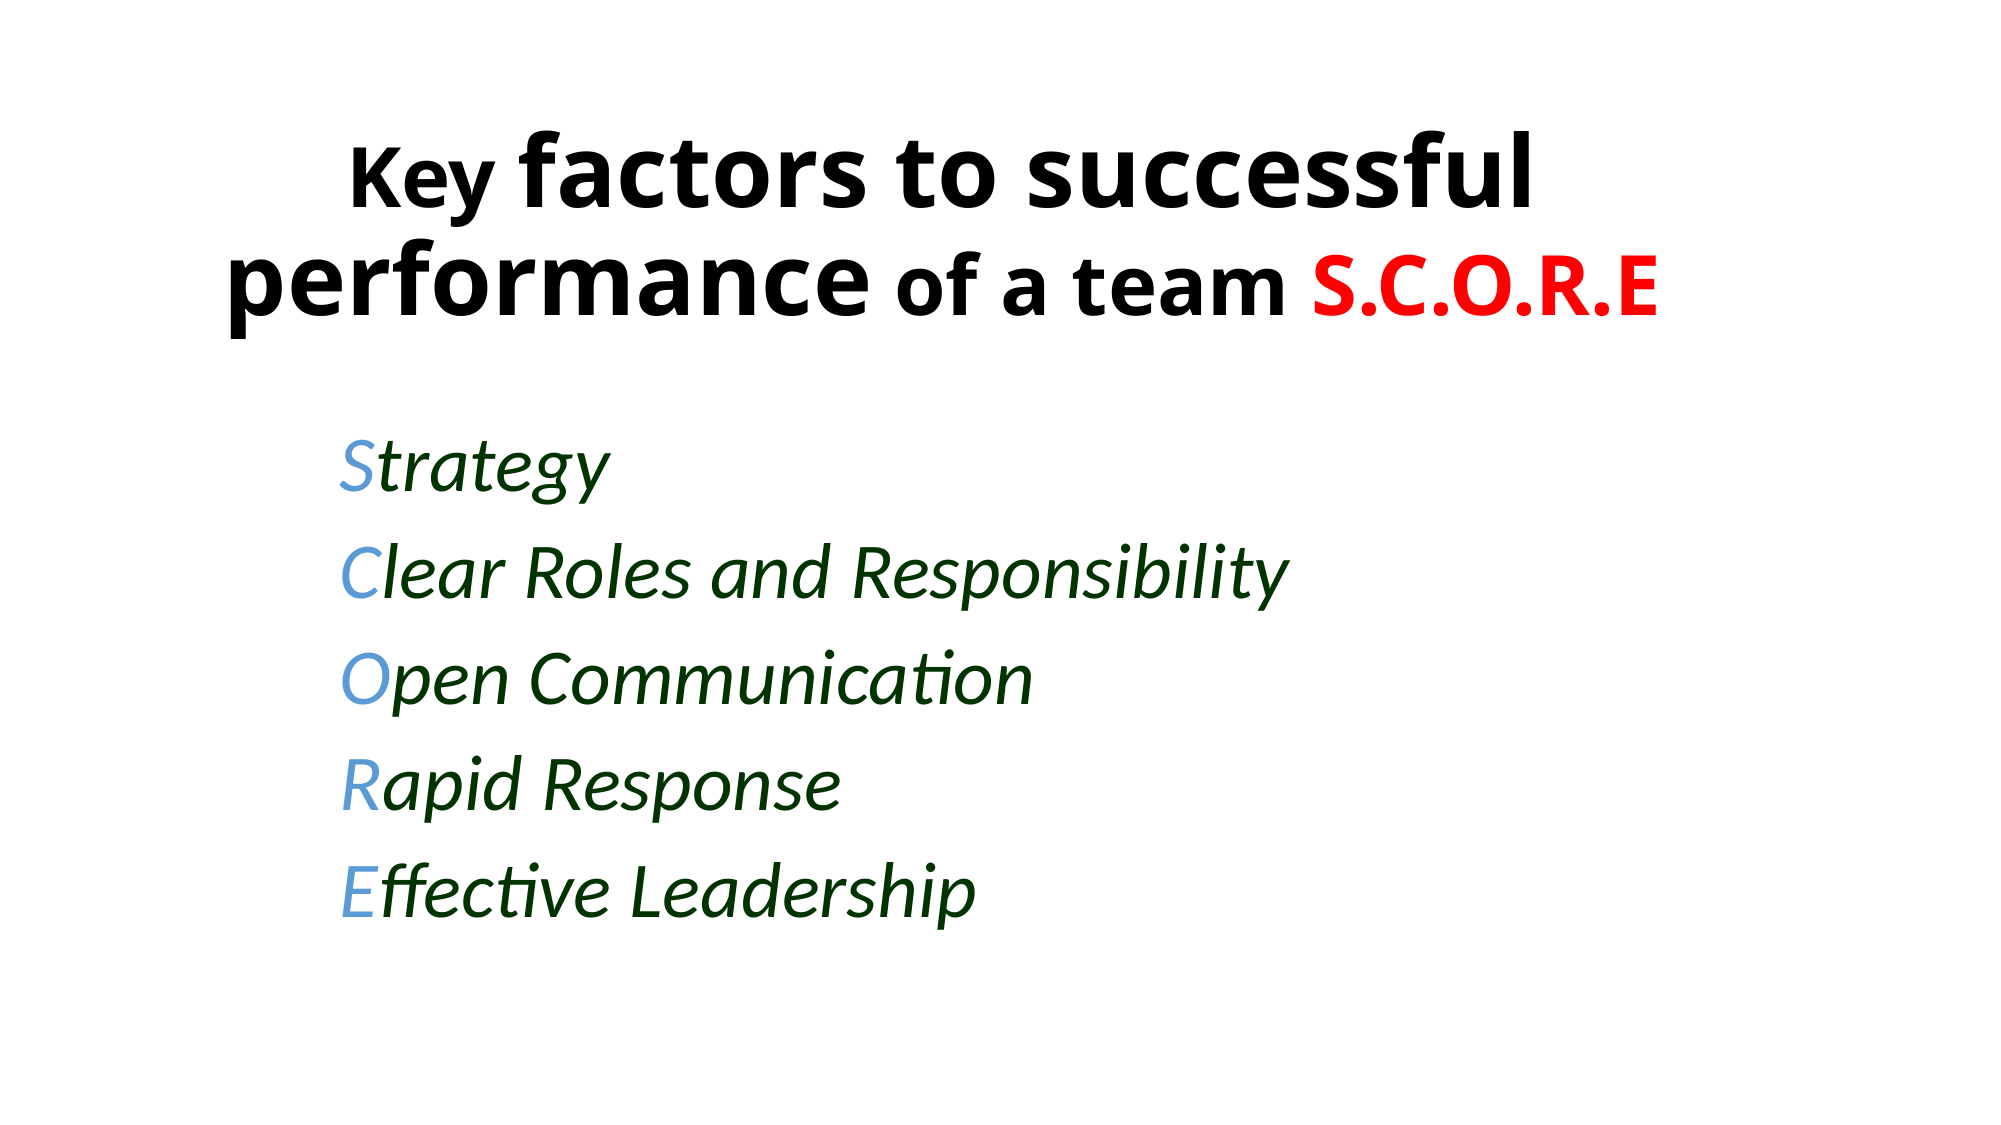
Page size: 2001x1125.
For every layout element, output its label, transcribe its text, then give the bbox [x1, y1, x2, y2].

list Strategy Clear Roles and Responsibility Open Communication Rapid Response Effective Leadership [324, 299, 1600, 963]
title Key factors to successful performance of a team S.C.O.R.E [135, 89, 1750, 288]
